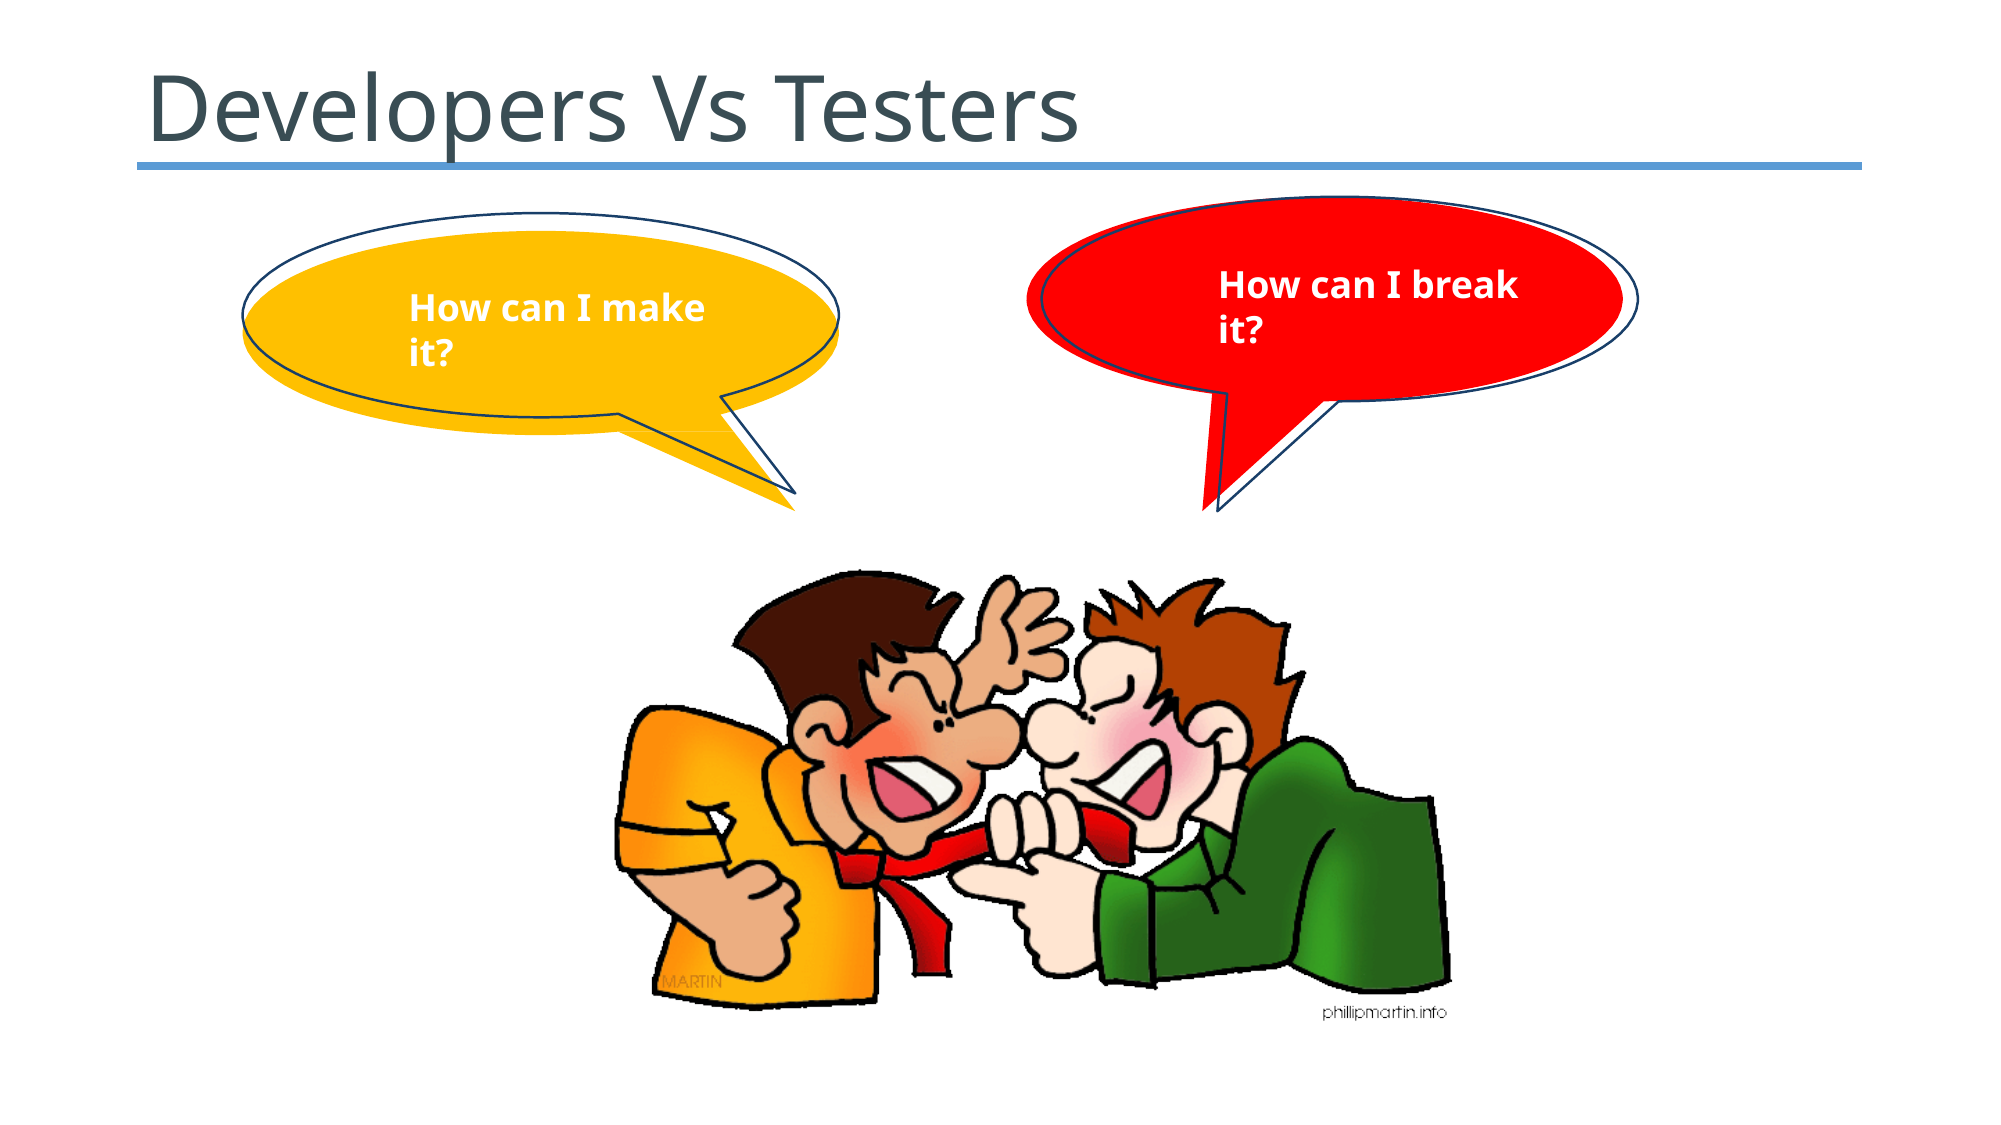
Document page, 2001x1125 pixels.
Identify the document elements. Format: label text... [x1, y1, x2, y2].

text_box How can I make it? [406, 283, 760, 374]
text_box [722, 325, 839, 412]
title Developers Vs Testers [0, 11, 1863, 199]
text_box [242, 213, 839, 494]
text_box [1041, 196, 1638, 512]
text_box [1026, 198, 1277, 512]
text_box [242, 325, 796, 512]
text_box [577, 529, 1476, 1035]
text_box How can I break it? [1215, 260, 1572, 351]
